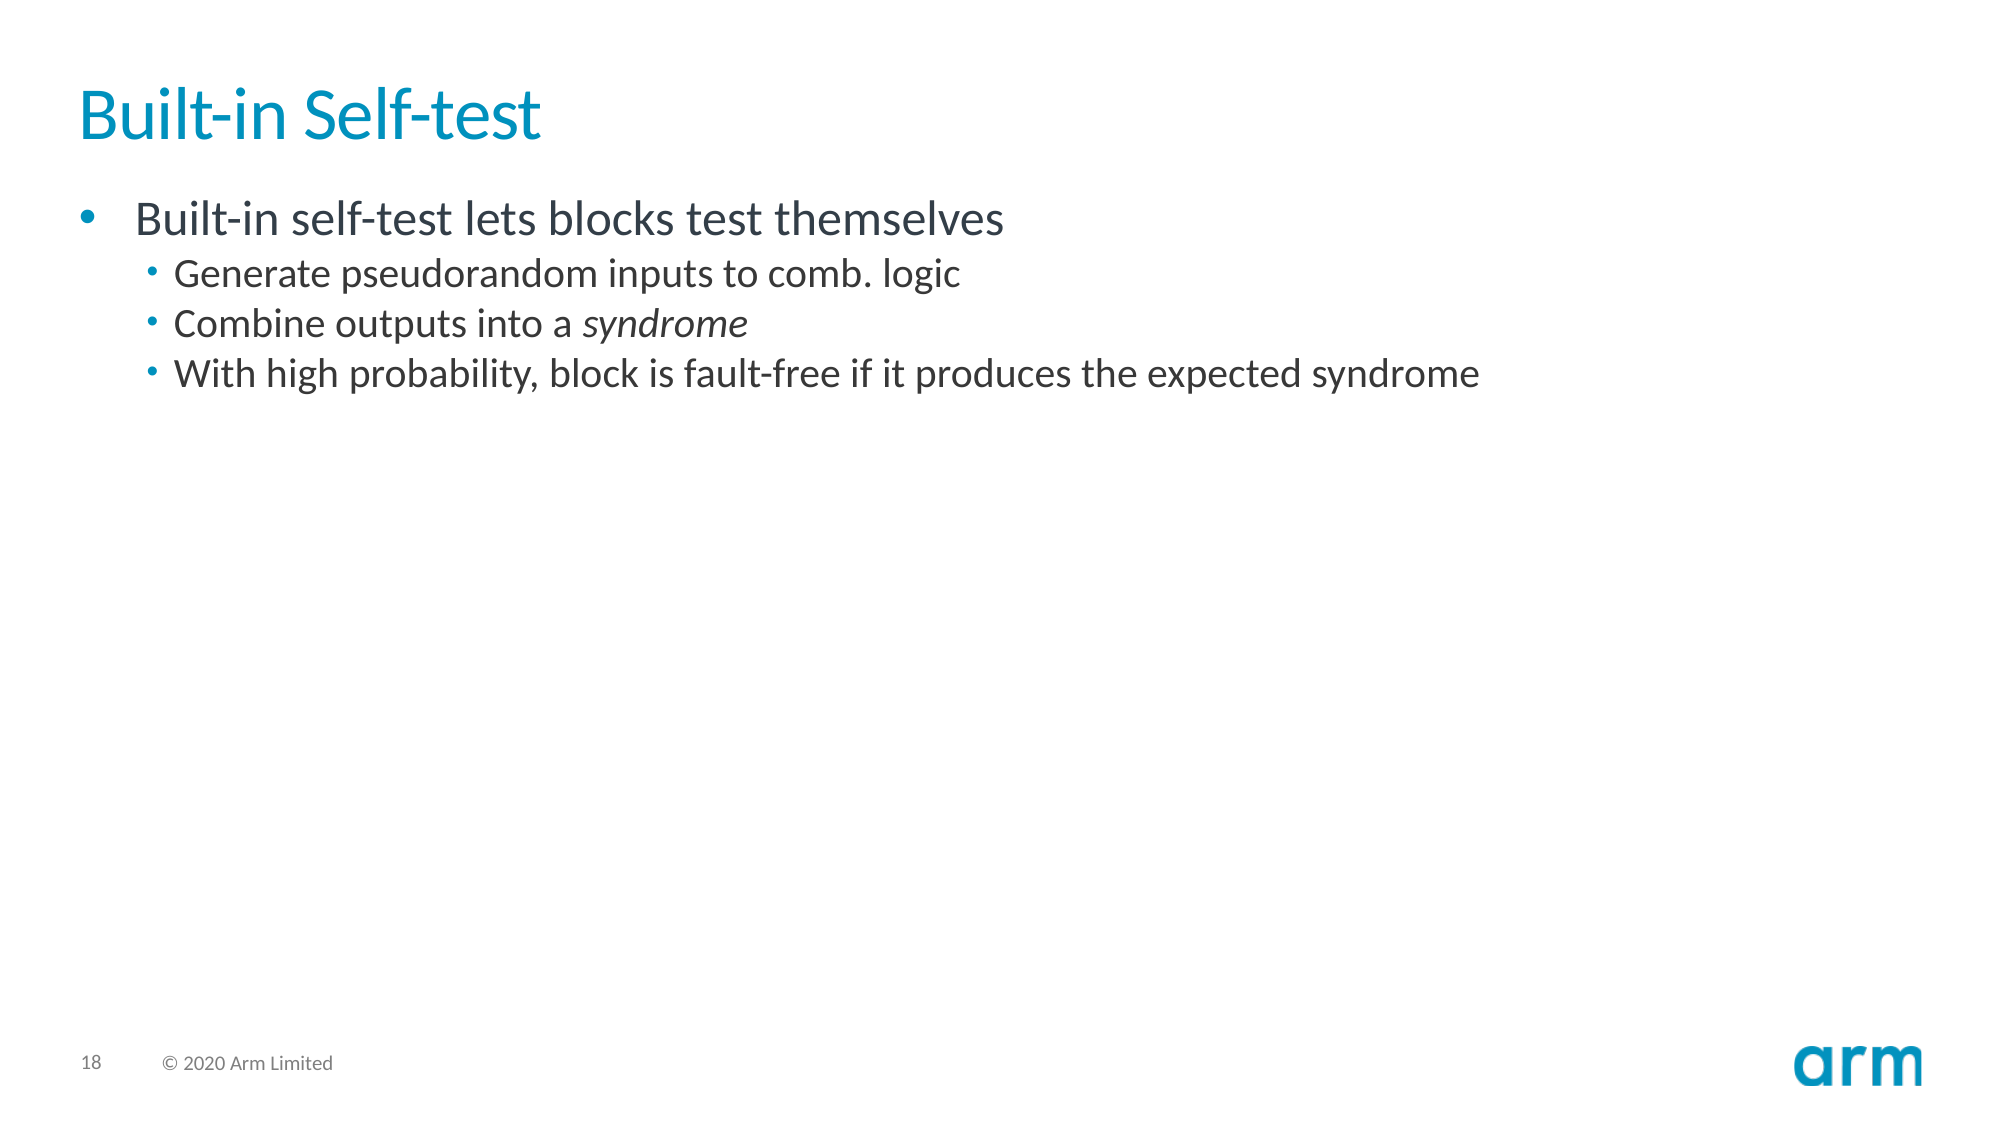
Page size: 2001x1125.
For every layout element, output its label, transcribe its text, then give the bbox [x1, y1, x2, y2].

list Built-in self-test lets blocks test themselves Generate pseudorandom inputs to comb. logic Combine outputs into a syndrome With high probability, block is fault-free if it produces the expected syndrome [78, 185, 1923, 941]
title Built-in Self-test [78, 78, 1922, 185]
